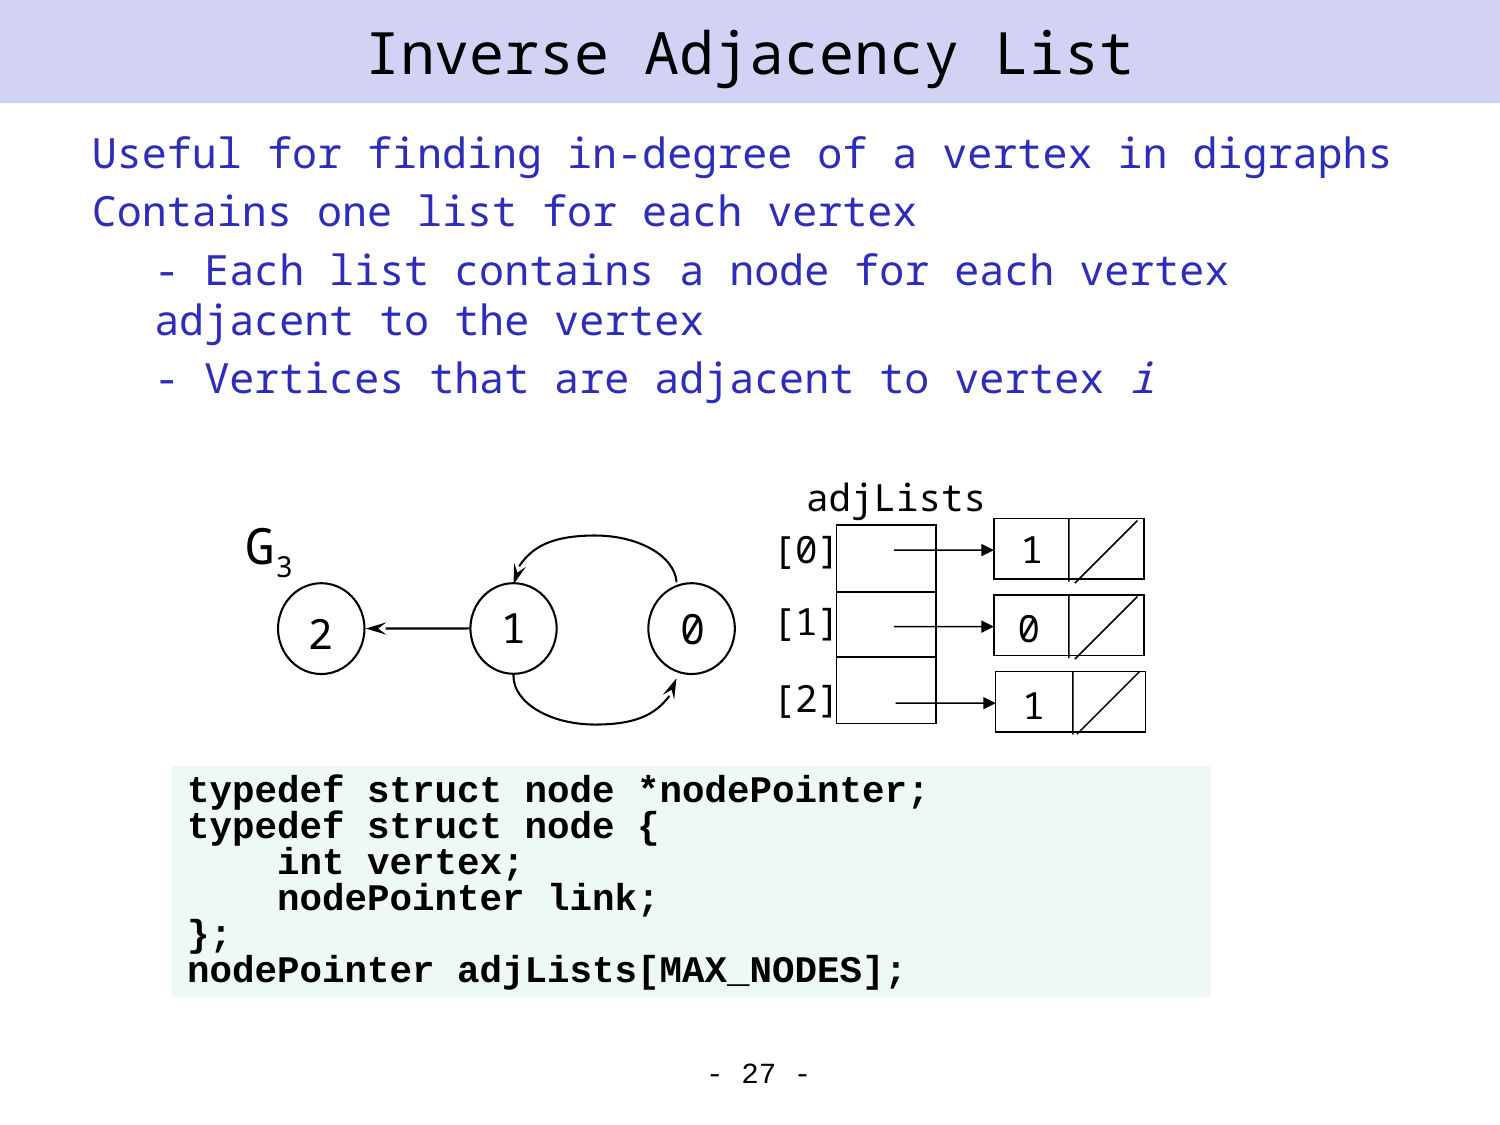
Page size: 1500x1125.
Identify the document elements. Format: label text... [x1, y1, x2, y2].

text_box [836, 591, 937, 656]
text_box [296, 666, 346, 675]
text_box [993, 595, 1068, 656]
text_box [660, 595, 735, 675]
text_box [836, 656, 937, 724]
text_box [836, 527, 937, 591]
text_box [513, 535, 677, 585]
text_box [287, 583, 365, 665]
slide_number - 27 - [513, 1046, 827, 1094]
text_box G3 [230, 507, 316, 591]
text_box [995, 671, 1072, 733]
text_box [1069, 595, 1144, 656]
text_box 0 [1002, 598, 1055, 658]
text_box [893, 620, 994, 633]
text_box 0 [590, 594, 721, 660]
text_box 1 [1007, 675, 1060, 735]
text_box [663, 583, 720, 594]
title Inverse Adjacency List [0, 0, 1500, 104]
text_box [1069, 518, 1144, 580]
text_box [2] [757, 667, 855, 728]
list Useful for finding in-degree of a vertex in digraphs Contains one list for each vertex - Each list contains a node for each vertex adjacent to the vertex - Vertices that are adjacent to vertex i [76, 118, 1417, 1026]
text_box [993, 518, 1068, 580]
text_box [513, 675, 677, 725]
text_box adjLists [791, 466, 1001, 527]
text_box 1 [1005, 518, 1058, 579]
text_box [1] [757, 590, 855, 651]
text_box typedef struct node *nodePointer; typedef struct node { int vertex; nodePointer link; }; nodePointer adjLists[MAX_NODES]; [172, 766, 1211, 997]
text_box 1 [410, 594, 541, 660]
text_box 2 [217, 600, 348, 666]
text_box [1073, 671, 1146, 733]
text_box [365, 622, 387, 635]
text_box [482, 583, 557, 674]
text_box [893, 543, 994, 557]
text_box [0] [757, 518, 855, 579]
text_box [895, 696, 996, 710]
